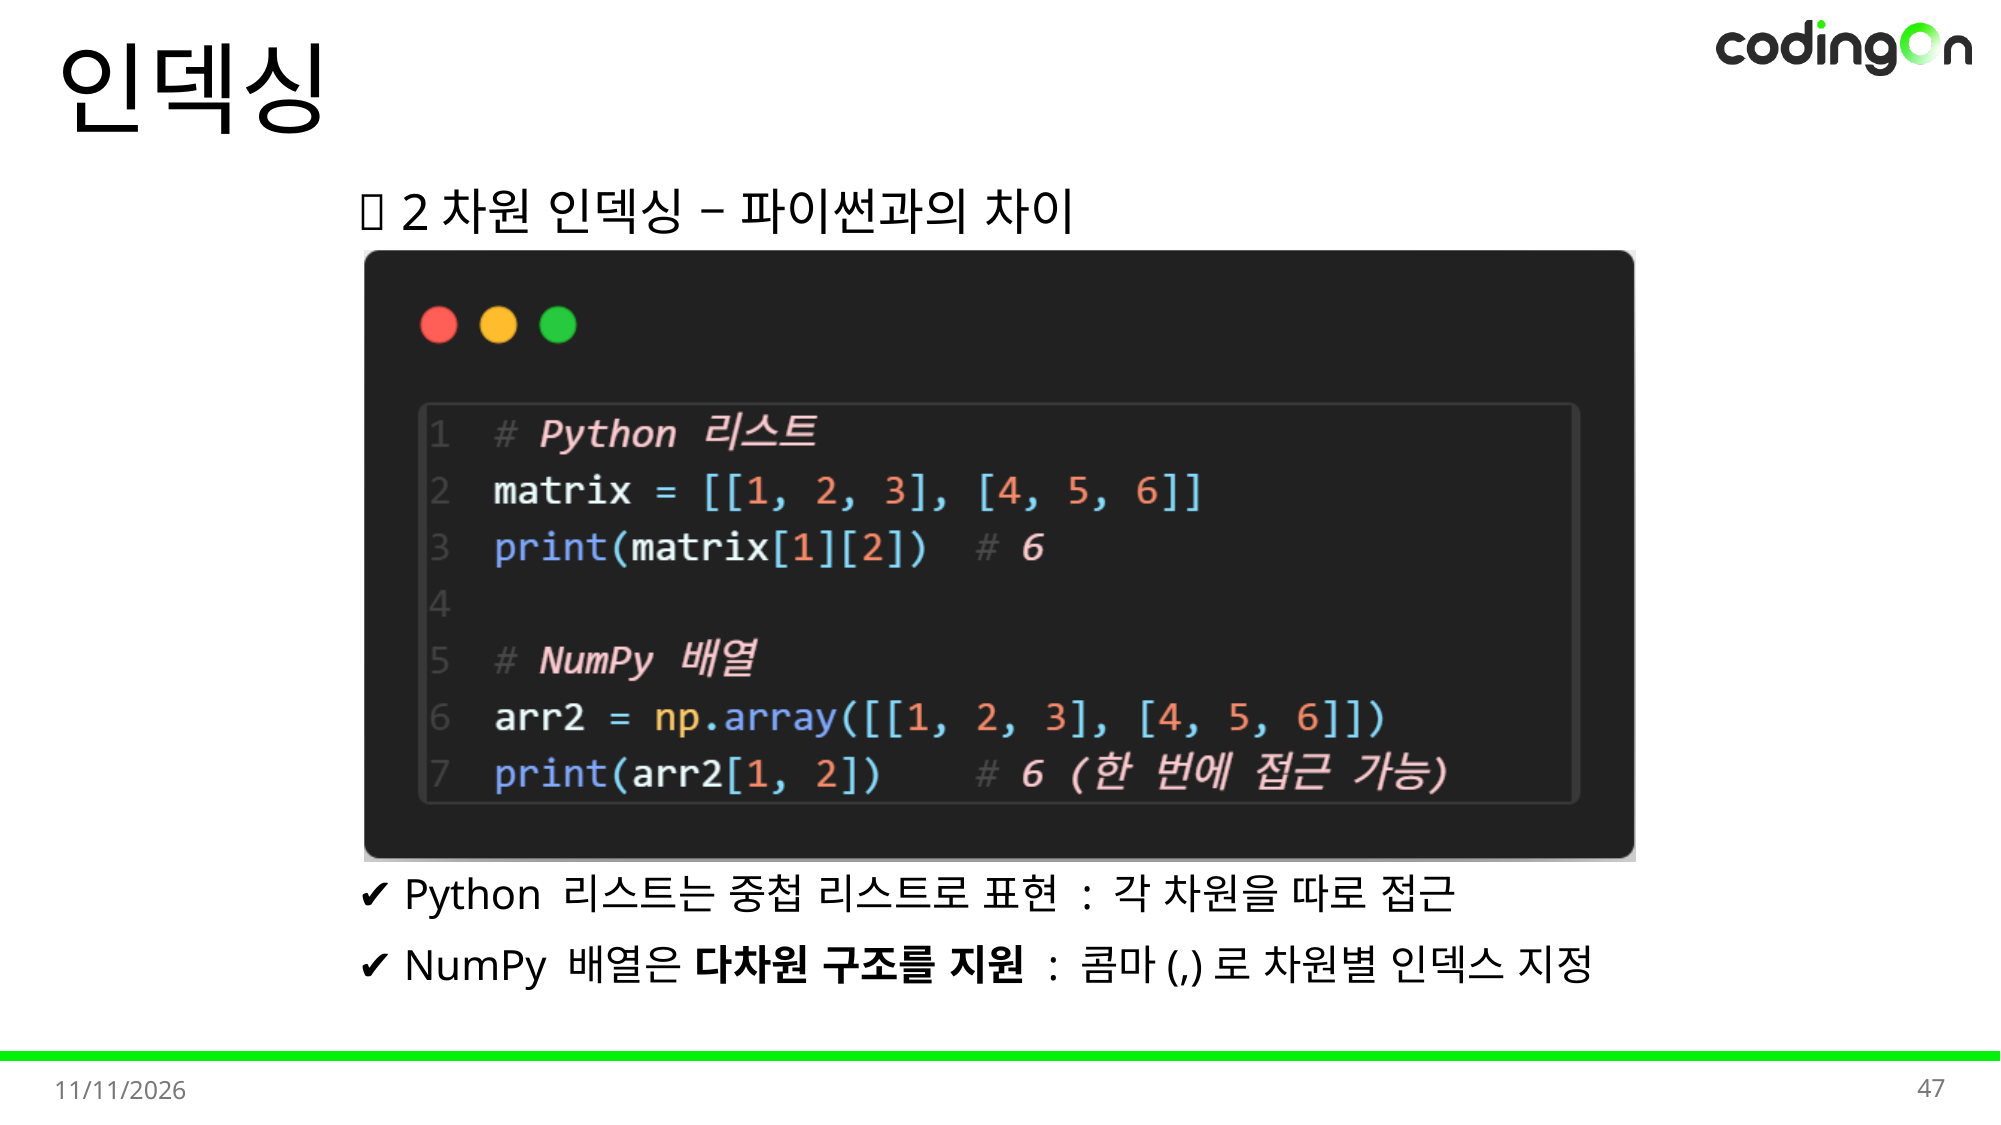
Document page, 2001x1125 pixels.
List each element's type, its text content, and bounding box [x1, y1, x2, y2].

slide_number 47 [1510, 1059, 1961, 1120]
picture [364, 250, 1636, 862]
picture [1767, 20, 1972, 76]
text_box ✔️ Python 리스트는 중첩 리스트로 표현 : 각 차원을 따로 접근 ✔️ NumPy 배열은 다차원 구조를 지원 : 콤마(,)로 차원별 인덱스 지정 [343, 860, 1636, 1040]
text_box ✅ 2차원 인덱싱 – 파이썬과의 차이 [343, 142, 1092, 270]
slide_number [39, 1061, 490, 1122]
title 인덱싱 [41, 0, 1767, 188]
